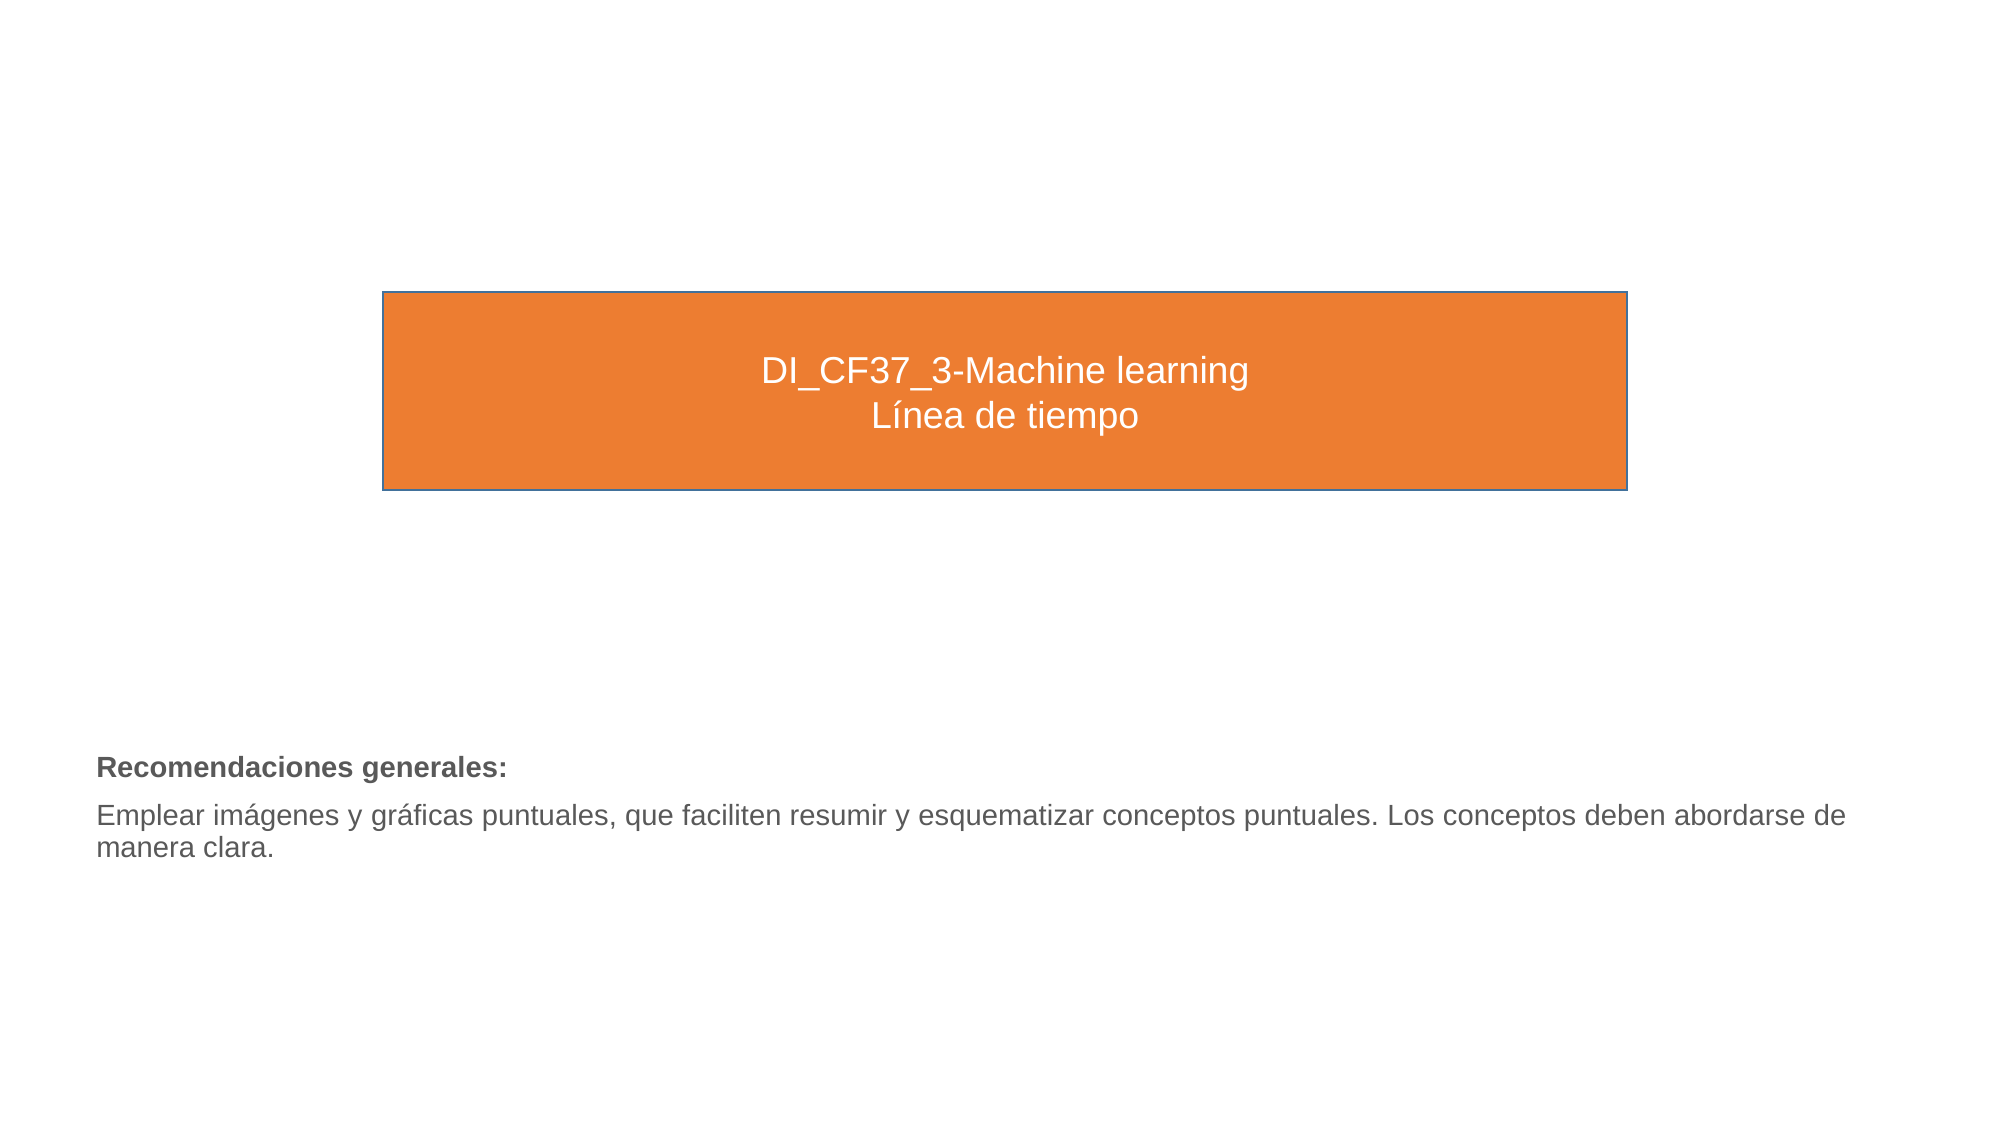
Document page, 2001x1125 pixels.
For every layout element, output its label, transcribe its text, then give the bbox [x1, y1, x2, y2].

text_box DI_CF37_3-Machine learning Línea de tiempo [382, 291, 1628, 491]
text_box Recomendaciones generales: Emplear imágenes y gráficas puntuales, que faciliten resumir y esquematizar conceptos puntuales. Los conceptos deben abordarse de manera clara. [81, 745, 1865, 871]
